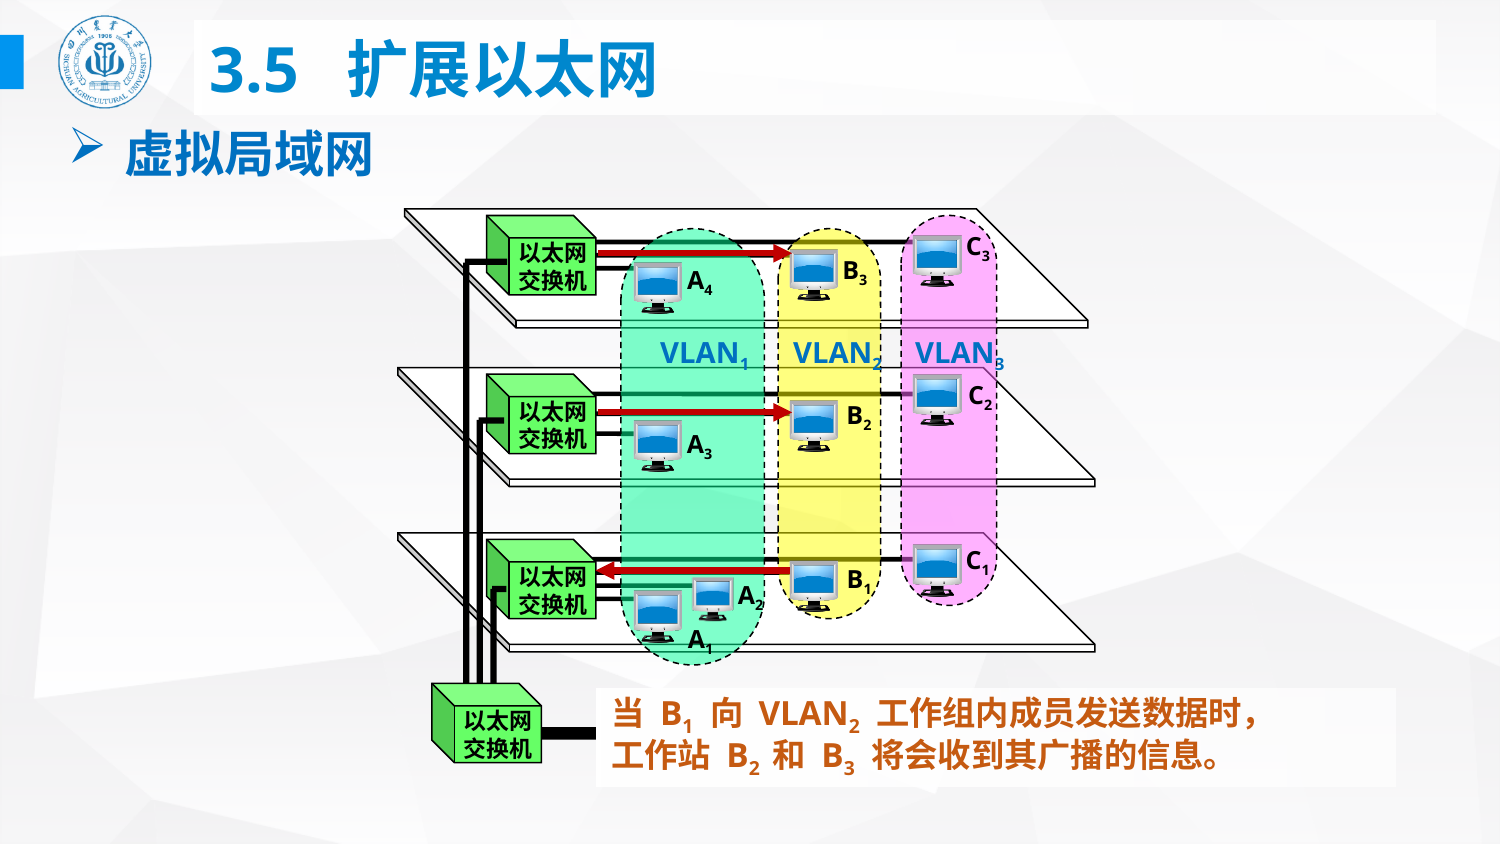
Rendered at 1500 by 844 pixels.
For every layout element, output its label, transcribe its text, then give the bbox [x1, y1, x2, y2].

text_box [620, 421, 625, 569]
text_box 以太网 交换机 [431, 683, 542, 763]
text_box 以太网 交换机 [486, 374, 596, 454]
text_box [1028, 413, 1095, 487]
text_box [620, 262, 625, 411]
title 3.5 扩展以太网 [194, 20, 1436, 114]
text_box [480, 450, 615, 487]
text_box 以太网 交换机 [486, 215, 596, 295]
text_box 当 B1 向 VLAN2 工作组内成员发送数据时， 工作站 B2 和 B3 将会收到其广播的信息。 [596, 688, 1396, 787]
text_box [896, 215, 1024, 606]
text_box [630, 222, 1010, 663]
text_box [1028, 261, 1088, 328]
text_box 以太网 交换机 [486, 539, 596, 619]
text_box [620, 228, 625, 252]
text_box [494, 629, 615, 652]
picture [0, 0, 1500, 844]
text_box [467, 272, 615, 328]
text_box 虚拟局域网 [53, 114, 1436, 190]
text_box [1014, 578, 1095, 652]
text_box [620, 579, 627, 666]
